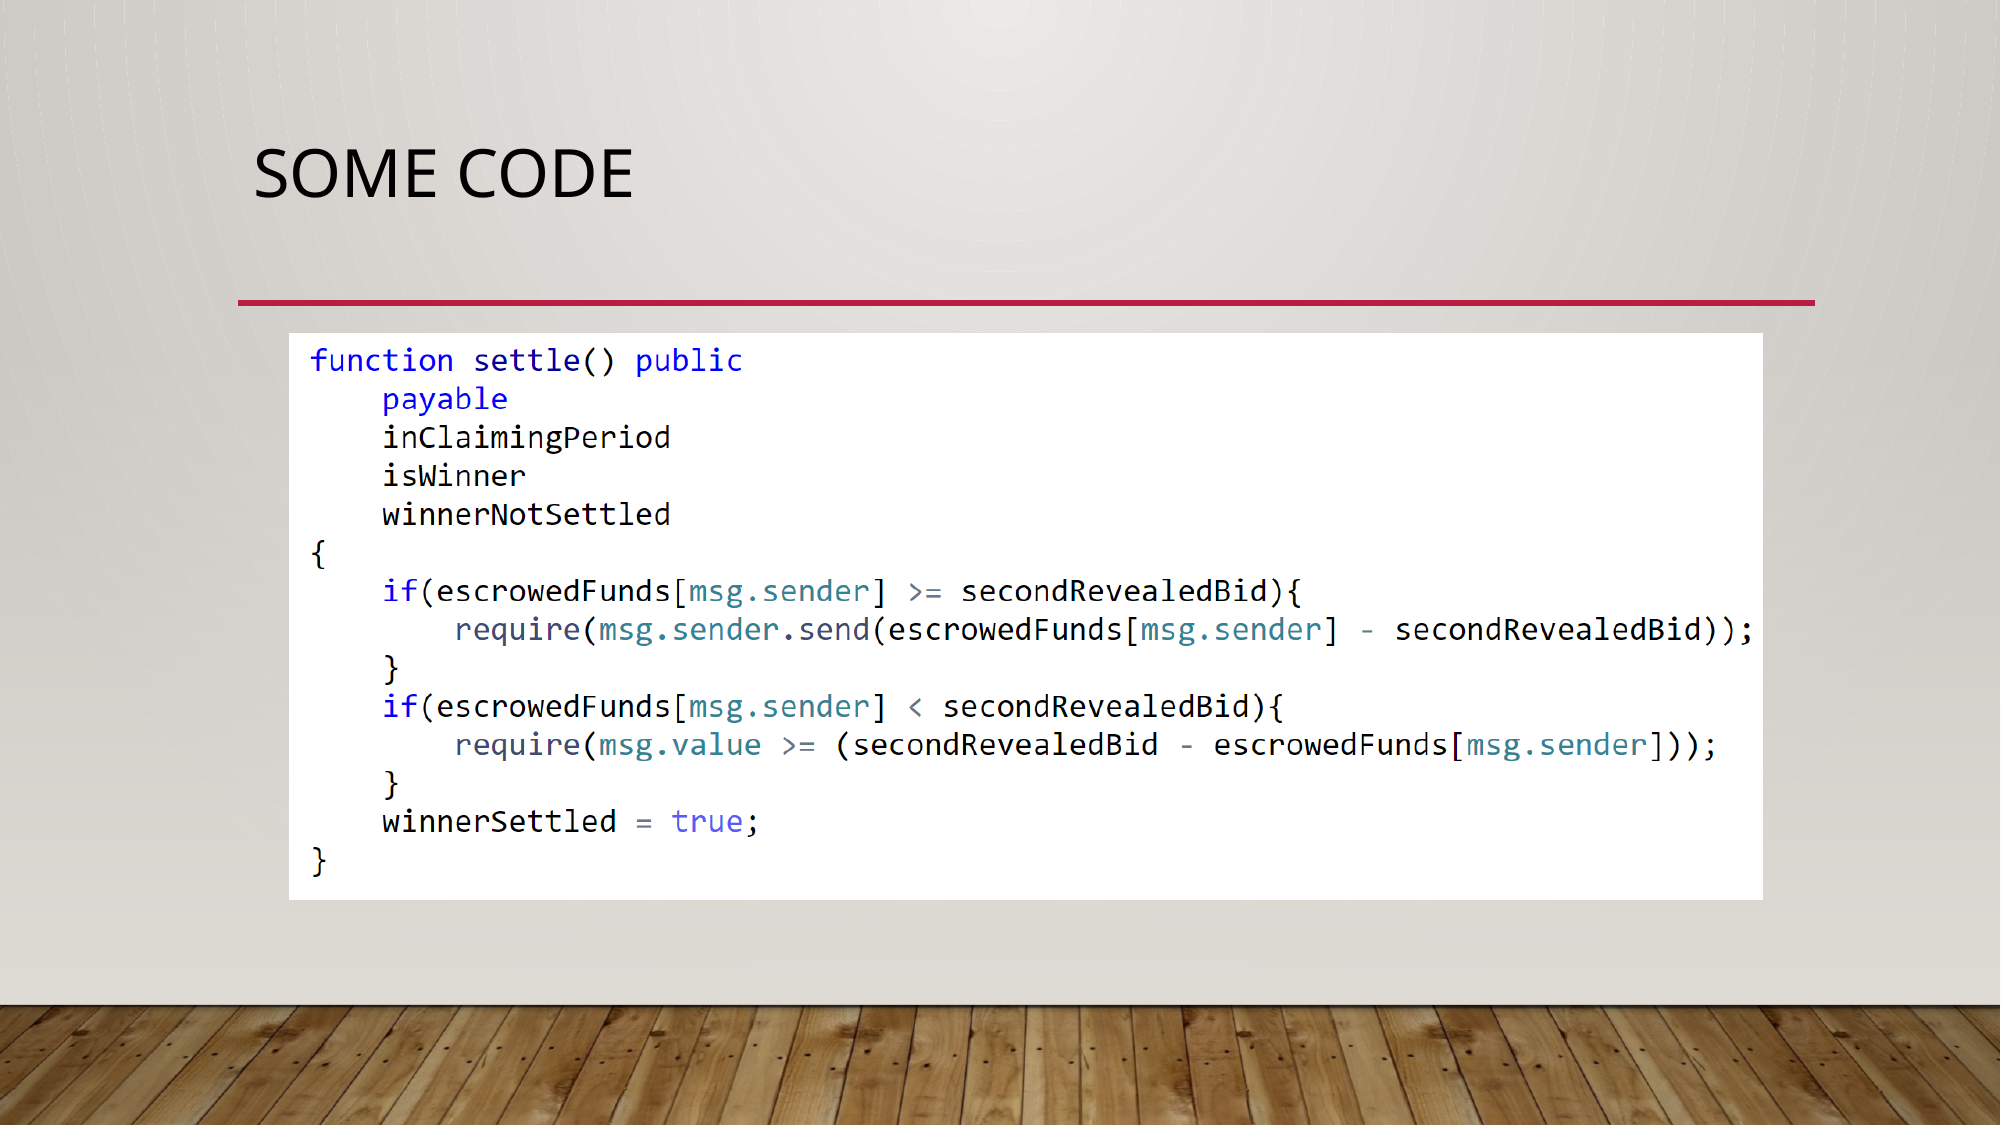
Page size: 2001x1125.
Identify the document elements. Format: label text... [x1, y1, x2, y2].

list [288, 333, 1763, 901]
picture [0, 1005, 2000, 1125]
title Some code [238, 131, 1814, 305]
